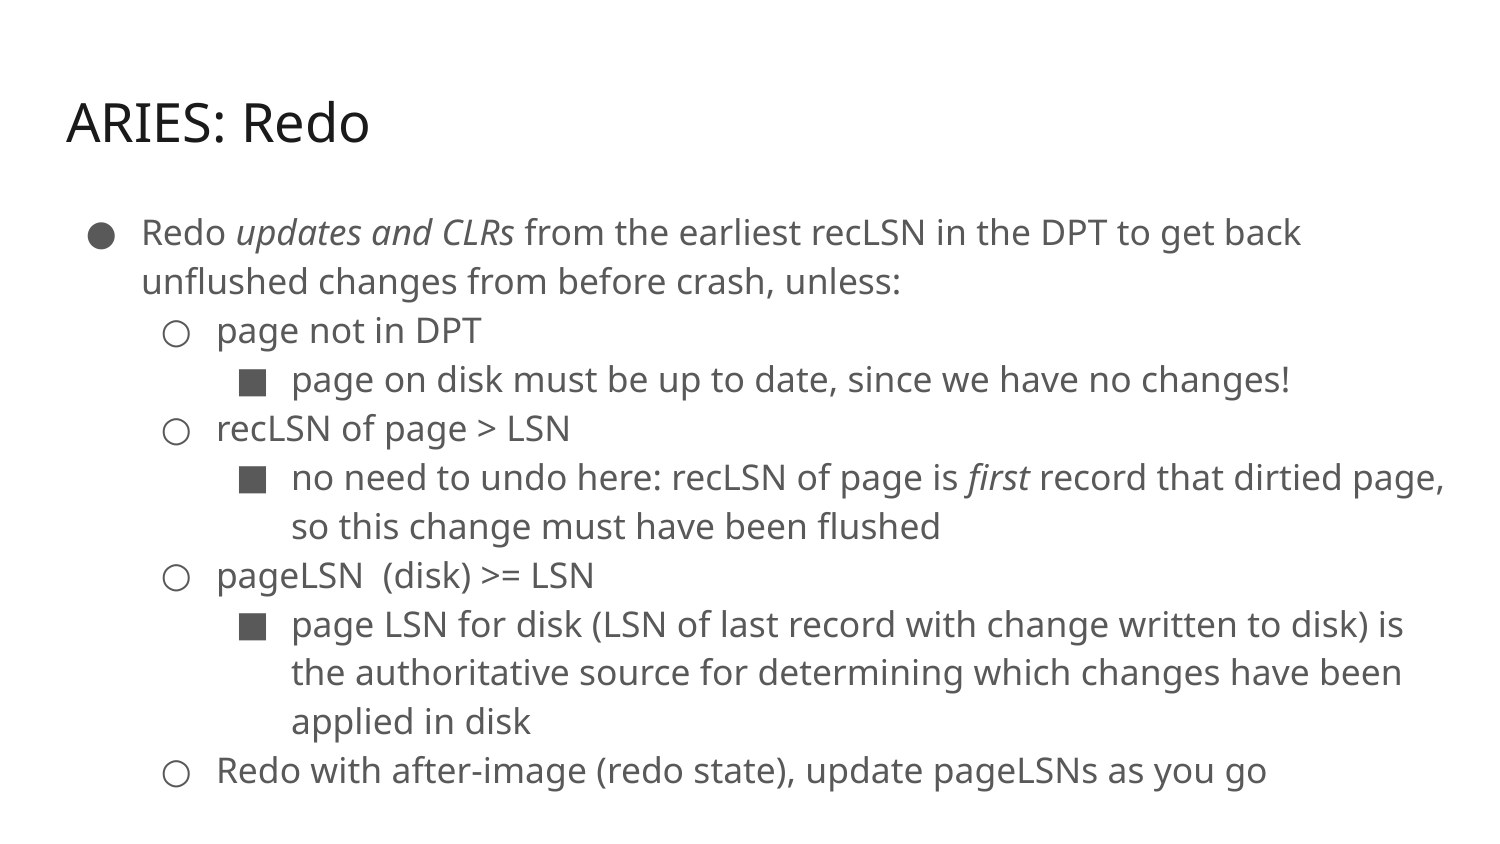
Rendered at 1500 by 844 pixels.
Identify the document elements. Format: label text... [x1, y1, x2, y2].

title ARIES: Redo [51, 72, 1449, 167]
list Redo updates and CLRs from the earliest recLSN in the DPT to get back unflushed changes from before crash, unless: page not in DPT page on disk must be up to date, since we have no changes! recLSN of page > LSN no need to undo here: recLSN of page is first record that dirtied page, so this change must have been flushed pageLSN (disk) >= LSN page LSN for disk (LSN of last record with change written to disk) is the authoritative source for determining which changes have been applied in disk Redo with after-image (redo state), update pageLSNs as you go [51, 189, 1478, 750]
